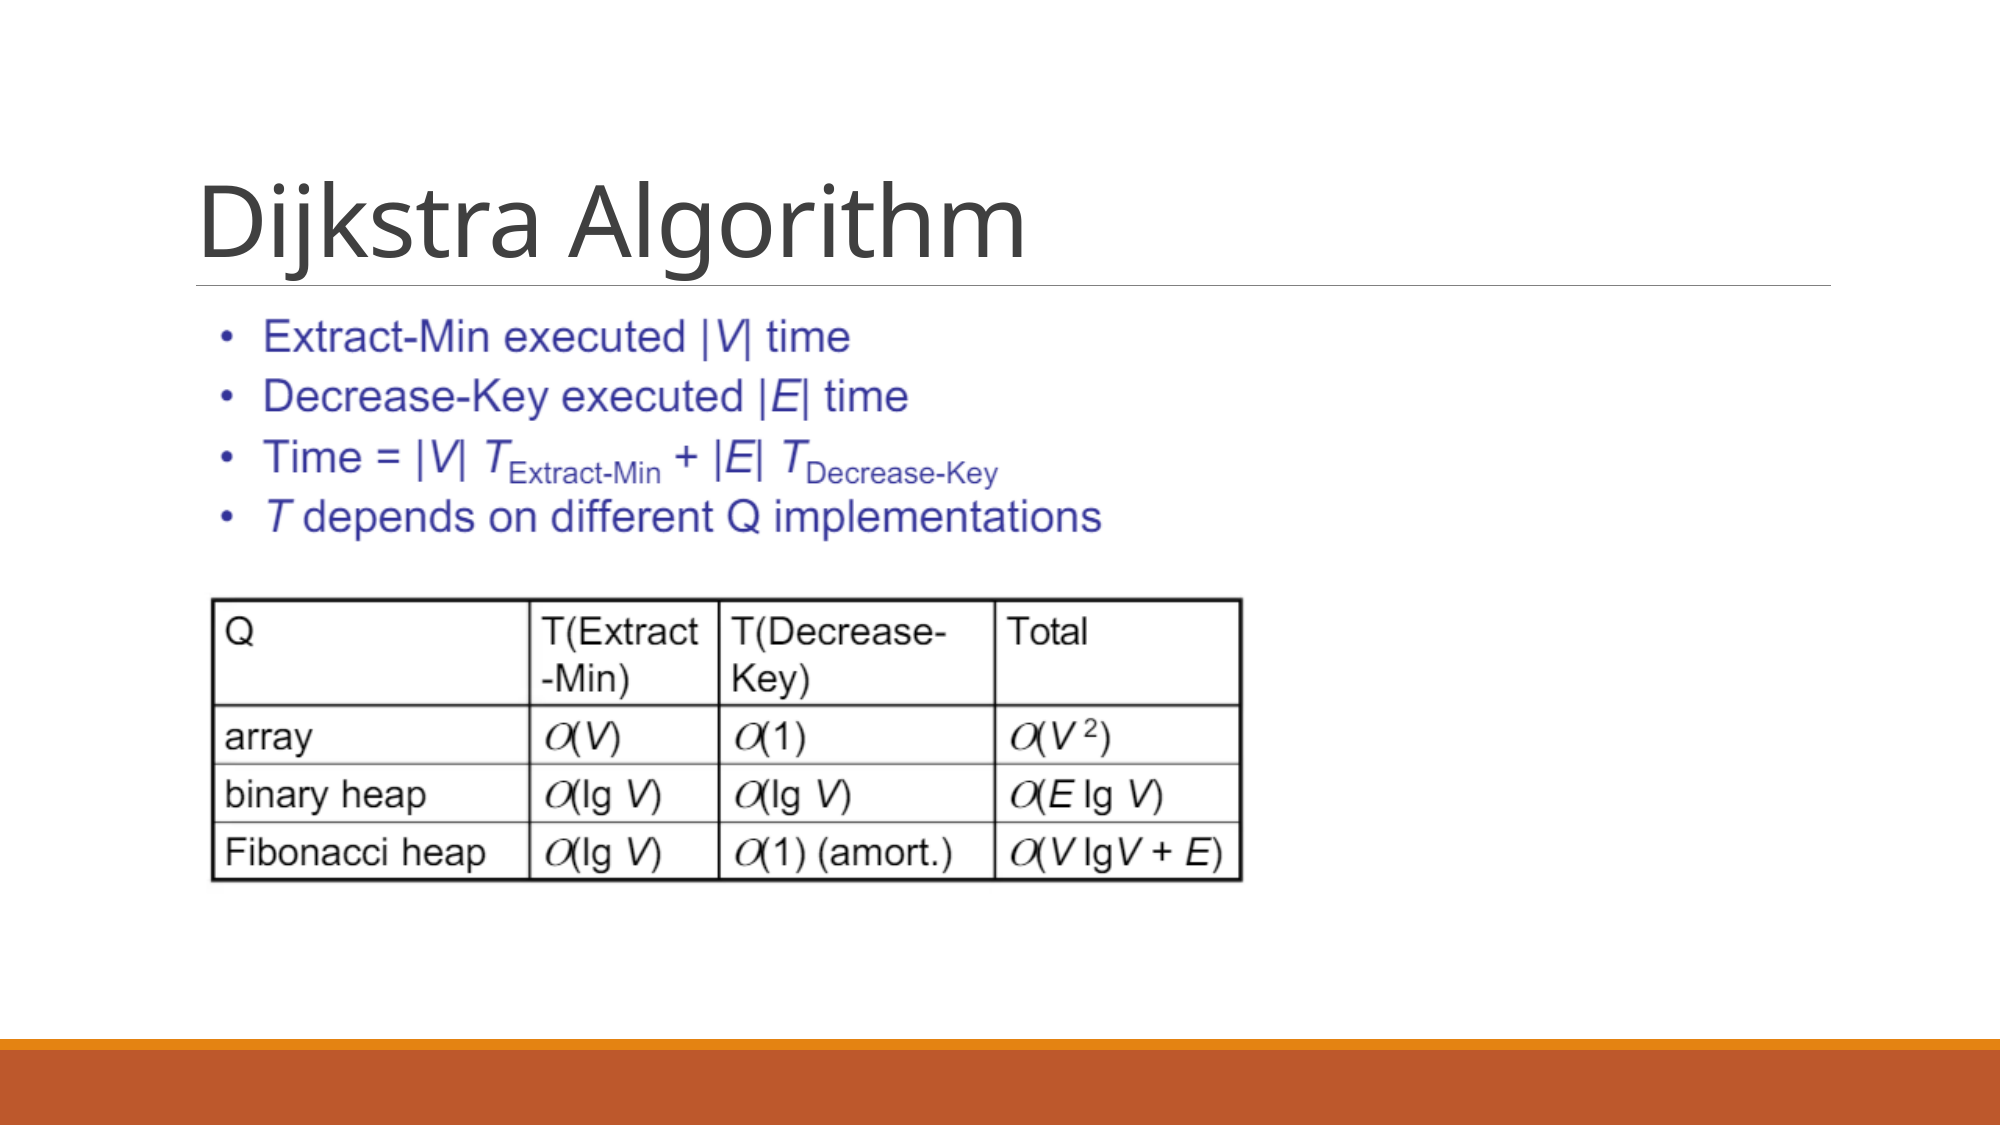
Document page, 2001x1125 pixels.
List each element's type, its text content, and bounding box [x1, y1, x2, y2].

title Dijkstra Algorithm [180, 47, 1830, 285]
picture [179, 302, 1259, 926]
